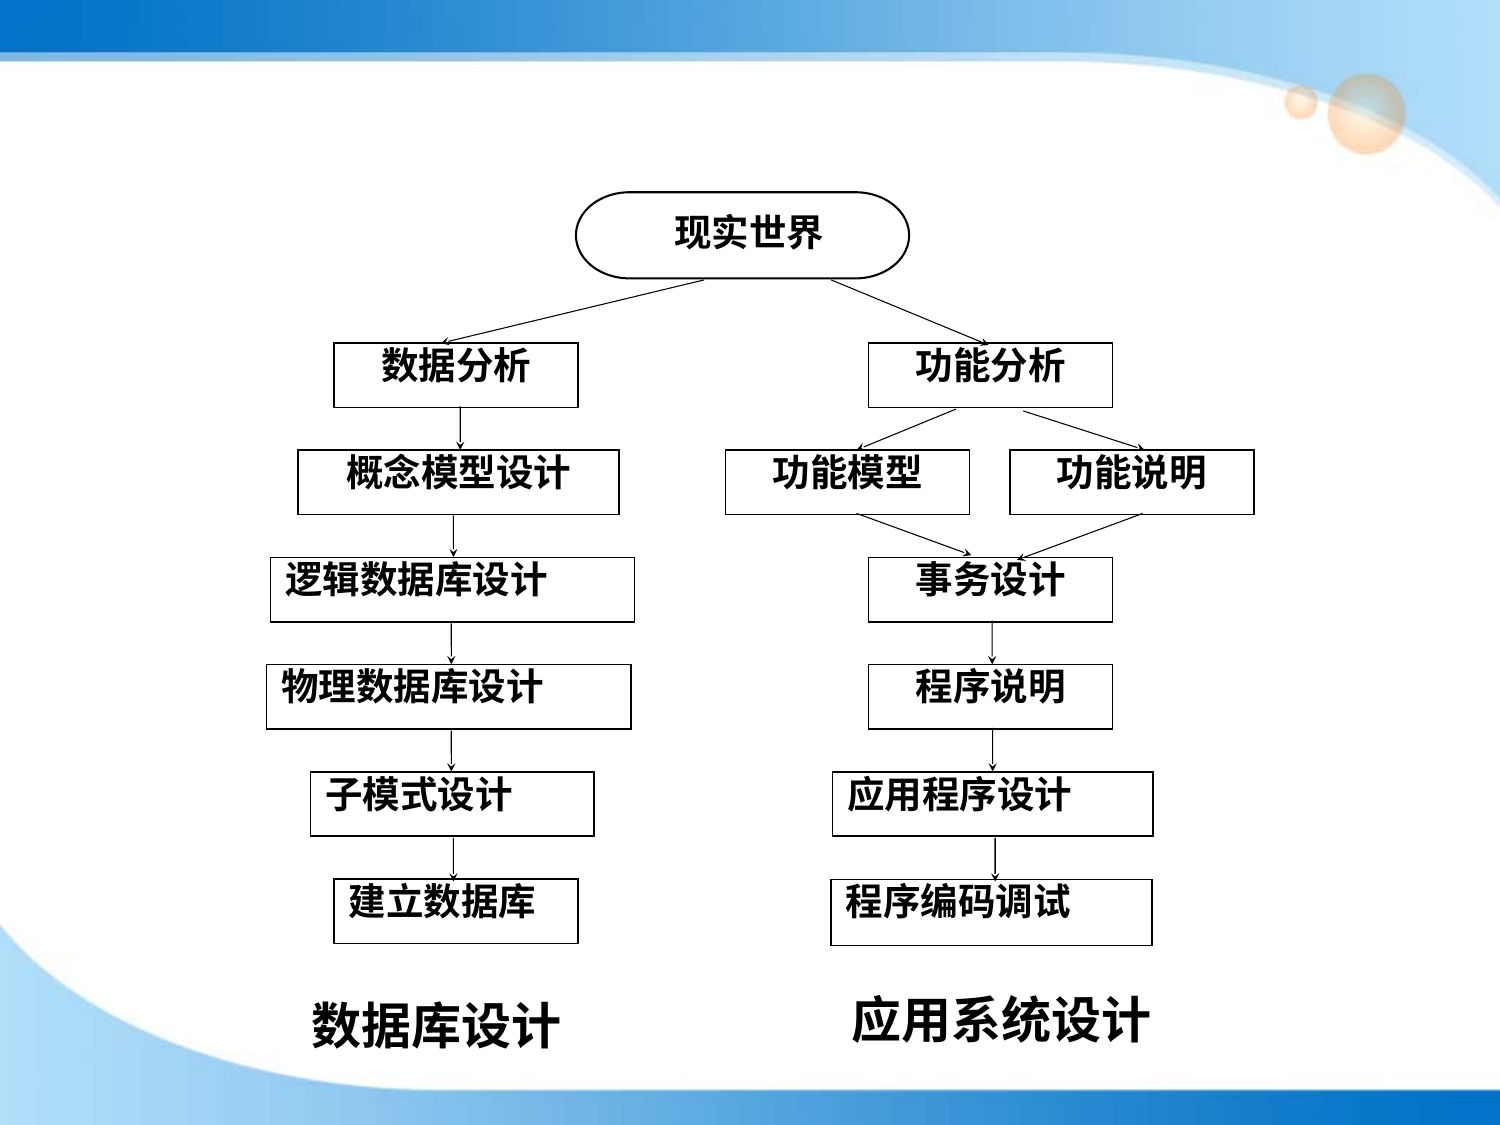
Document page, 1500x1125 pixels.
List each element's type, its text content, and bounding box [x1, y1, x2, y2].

picture [0, 0, 1500, 1125]
text_box 数据库设计 [296, 986, 577, 1062]
text_box 应用系统设计 [837, 981, 1167, 1057]
text_box [585, 190, 900, 208]
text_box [266, 209, 1255, 946]
